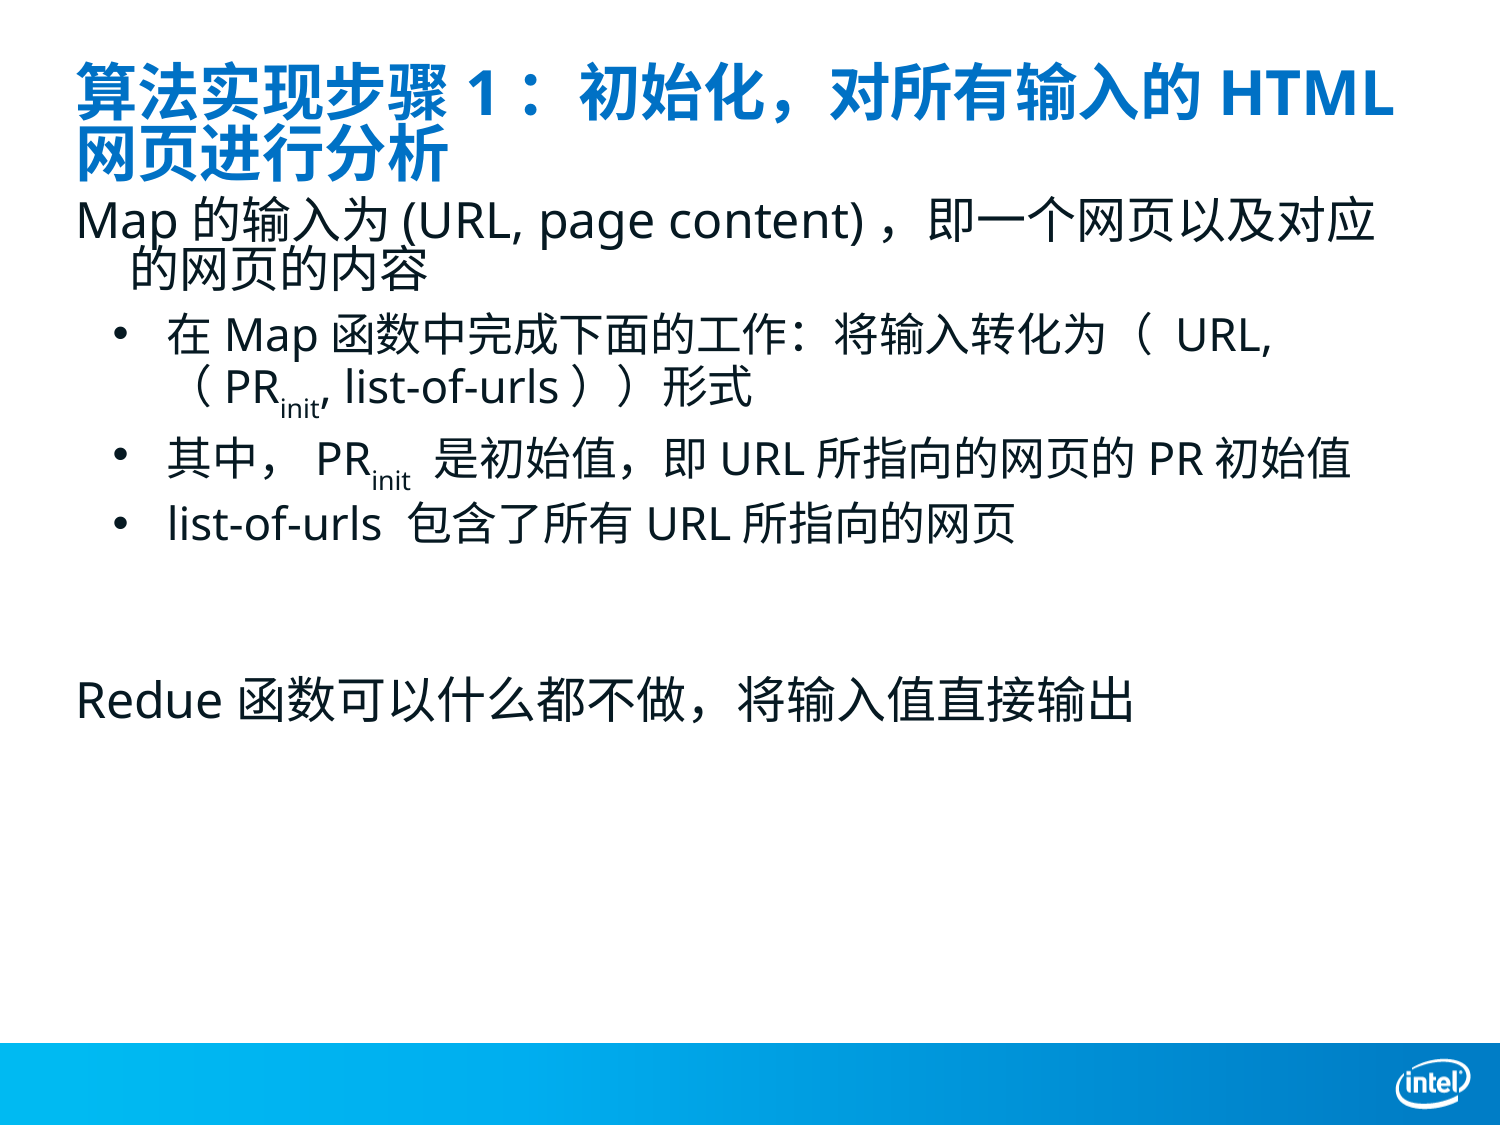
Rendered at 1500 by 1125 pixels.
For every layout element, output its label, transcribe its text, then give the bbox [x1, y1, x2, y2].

list Map的输入为(URL, page content)，即一个网页以及对应的网页的内容 在Map函数中完成下面的工作：将输入转化为（ URL, （PRinit, list-of-urls））形式 其中，PRinit 是初始值，即URL所指向的网页的PR初始值 list-of-urls 包含了所有URL所指向的网页 Redue函数可以什么都不做，将输入值直接输出 [75, 200, 1425, 838]
picture [1324, 1043, 1500, 1125]
title 算法实现步骤1：初始化，对所有输入的HTML网页进行分析 [75, 67, 1425, 200]
picture [1307, 1043, 1314, 1125]
picture [1245, 1043, 1252, 1125]
picture [1289, 1043, 1296, 1125]
